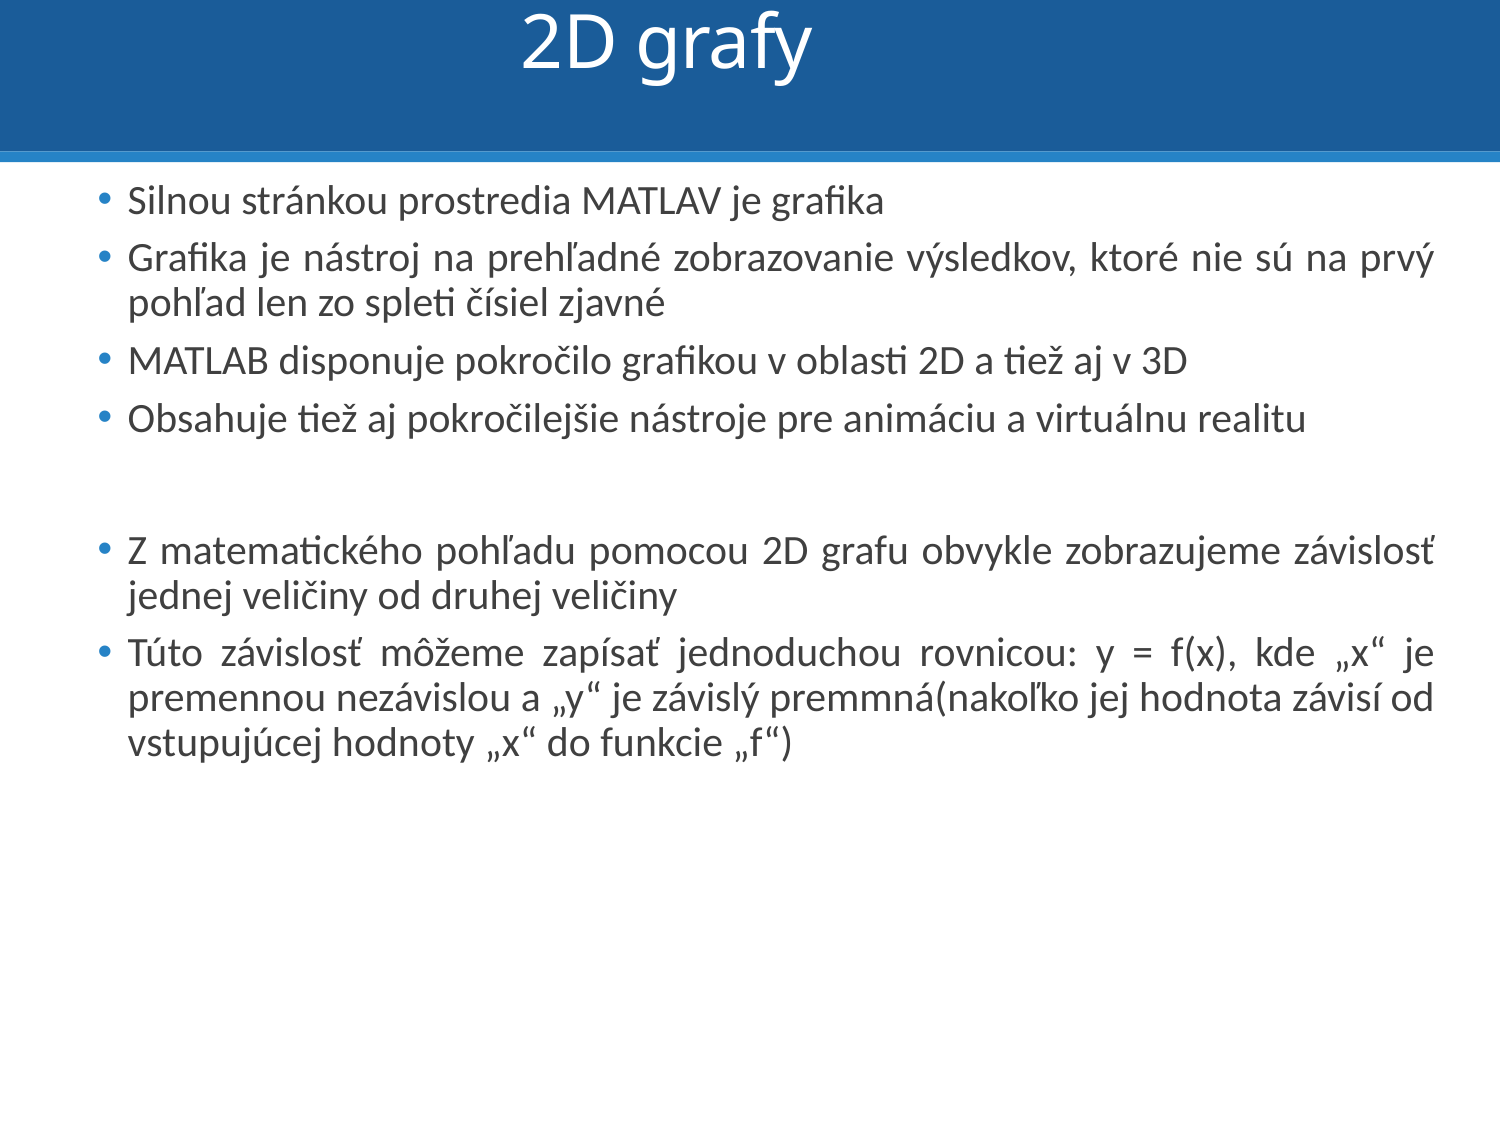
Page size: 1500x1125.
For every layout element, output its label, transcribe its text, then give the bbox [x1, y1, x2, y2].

title 2D grafy [0, 0, 1334, 146]
list Silnou stránkou prostredia MATLAV je grafika Grafika je nástroj na prehľadné zobrazovanie výsledkov, ktoré nie sú na prvý pohľad len zo spleti čísiel zjavné MATLAB disponuje pokročilo grafikou v oblasti 2D a tiež aj v 3D Obsahuje tiež aj pokročilejšie nástroje pre animáciu a virtuálnu realitu Z matematického pohľadu pomocou 2D grafu obvykle zobrazujeme závislosť jednej veličiny od druhej veličiny Túto závislosť môžeme zapísať jednoduchou rovnicou: y = f(x), kde „x“ je premennou nezávislou a „y“ je závislý premmná(nakoľko jej hodnota závisí od vstupujúcej hodnoty „x“ do funkcie „f“) [64, 170, 1436, 1023]
